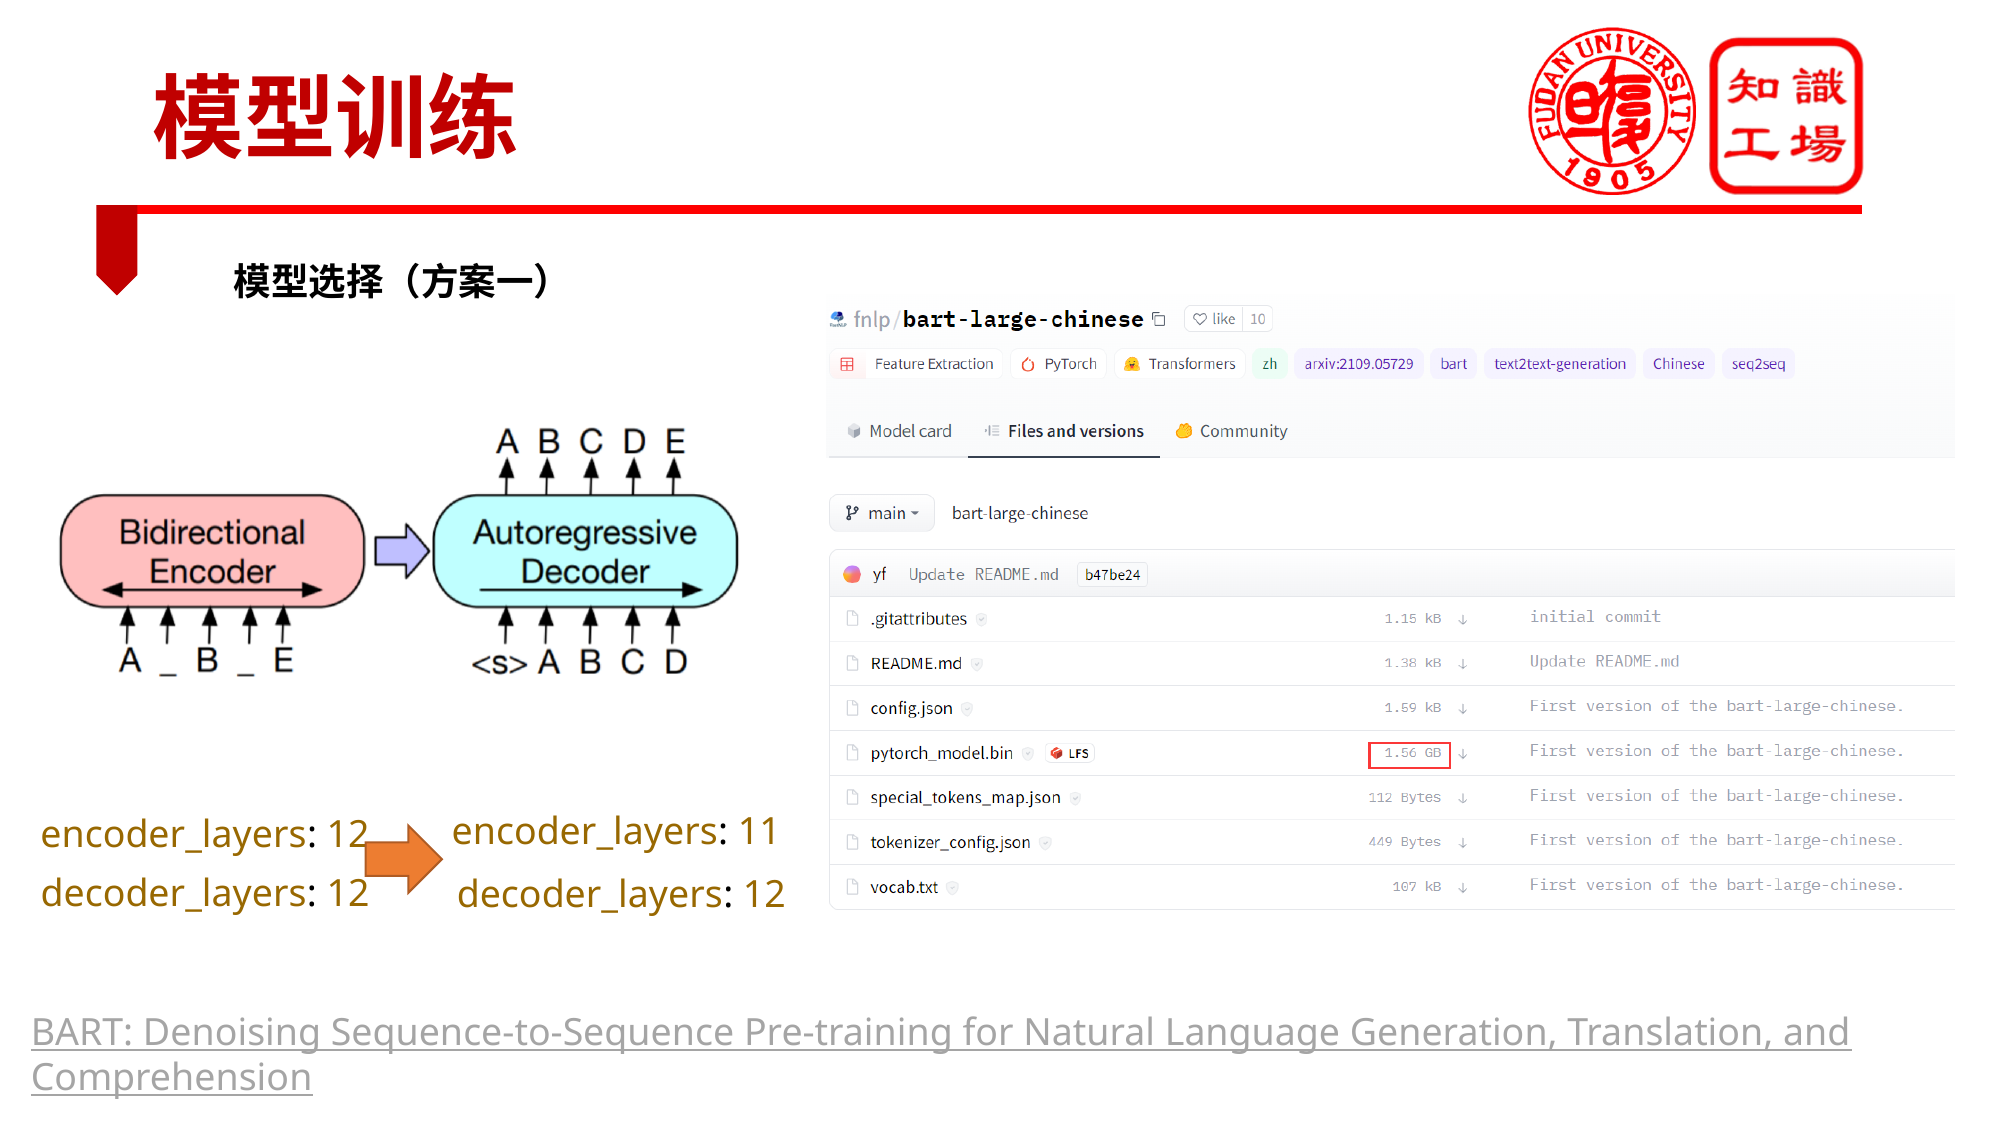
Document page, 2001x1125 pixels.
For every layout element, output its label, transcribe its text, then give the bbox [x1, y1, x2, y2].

text_box [364, 823, 443, 896]
picture [48, 410, 744, 697]
text_box decoder_layers: 12 [25, 861, 385, 922]
picture [1528, 27, 1696, 195]
picture [1700, 30, 1873, 204]
picture [826, 294, 1955, 938]
text_box encoder_layers: 11 [436, 799, 796, 860]
text_box 模型选择（方案一） [218, 228, 598, 311]
text_box decoder_layers: 12 [442, 862, 801, 922]
text_box BART: Denoising Sequence-to-Sequence Pre-training for Natural Language Generation, Translation, and Comprehension [16, 1000, 2000, 1106]
text_box encoder_layers: 12 [25, 802, 385, 861]
title 模型训练 [137, 53, 1515, 191]
